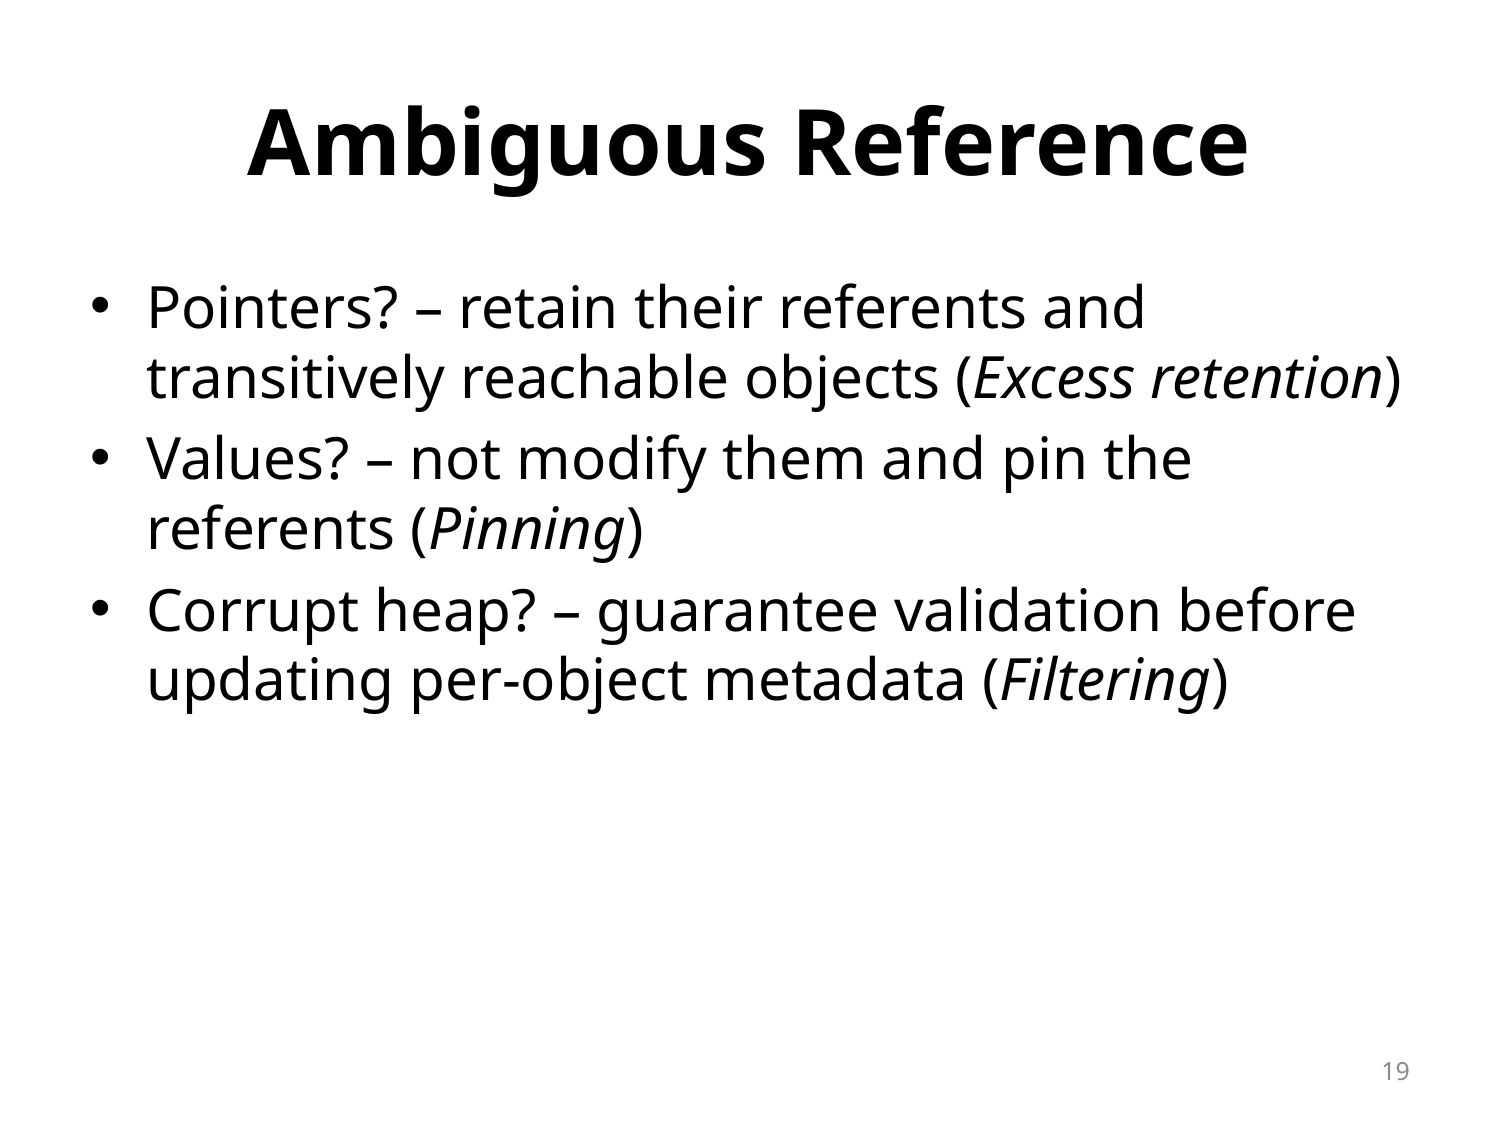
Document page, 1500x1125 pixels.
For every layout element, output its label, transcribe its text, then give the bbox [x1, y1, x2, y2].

title Ambiguous Reference [75, 45, 1425, 233]
list Pointers? – retain their referents and transitively reachable objects (Excess retention) Values? – not modify them and pin the referents (Pinning) Corrupt heap? – guarantee validation before updating per-object metadata (Filtering) [75, 262, 1425, 1005]
slide_number 19 [1074, 1042, 1425, 1103]
